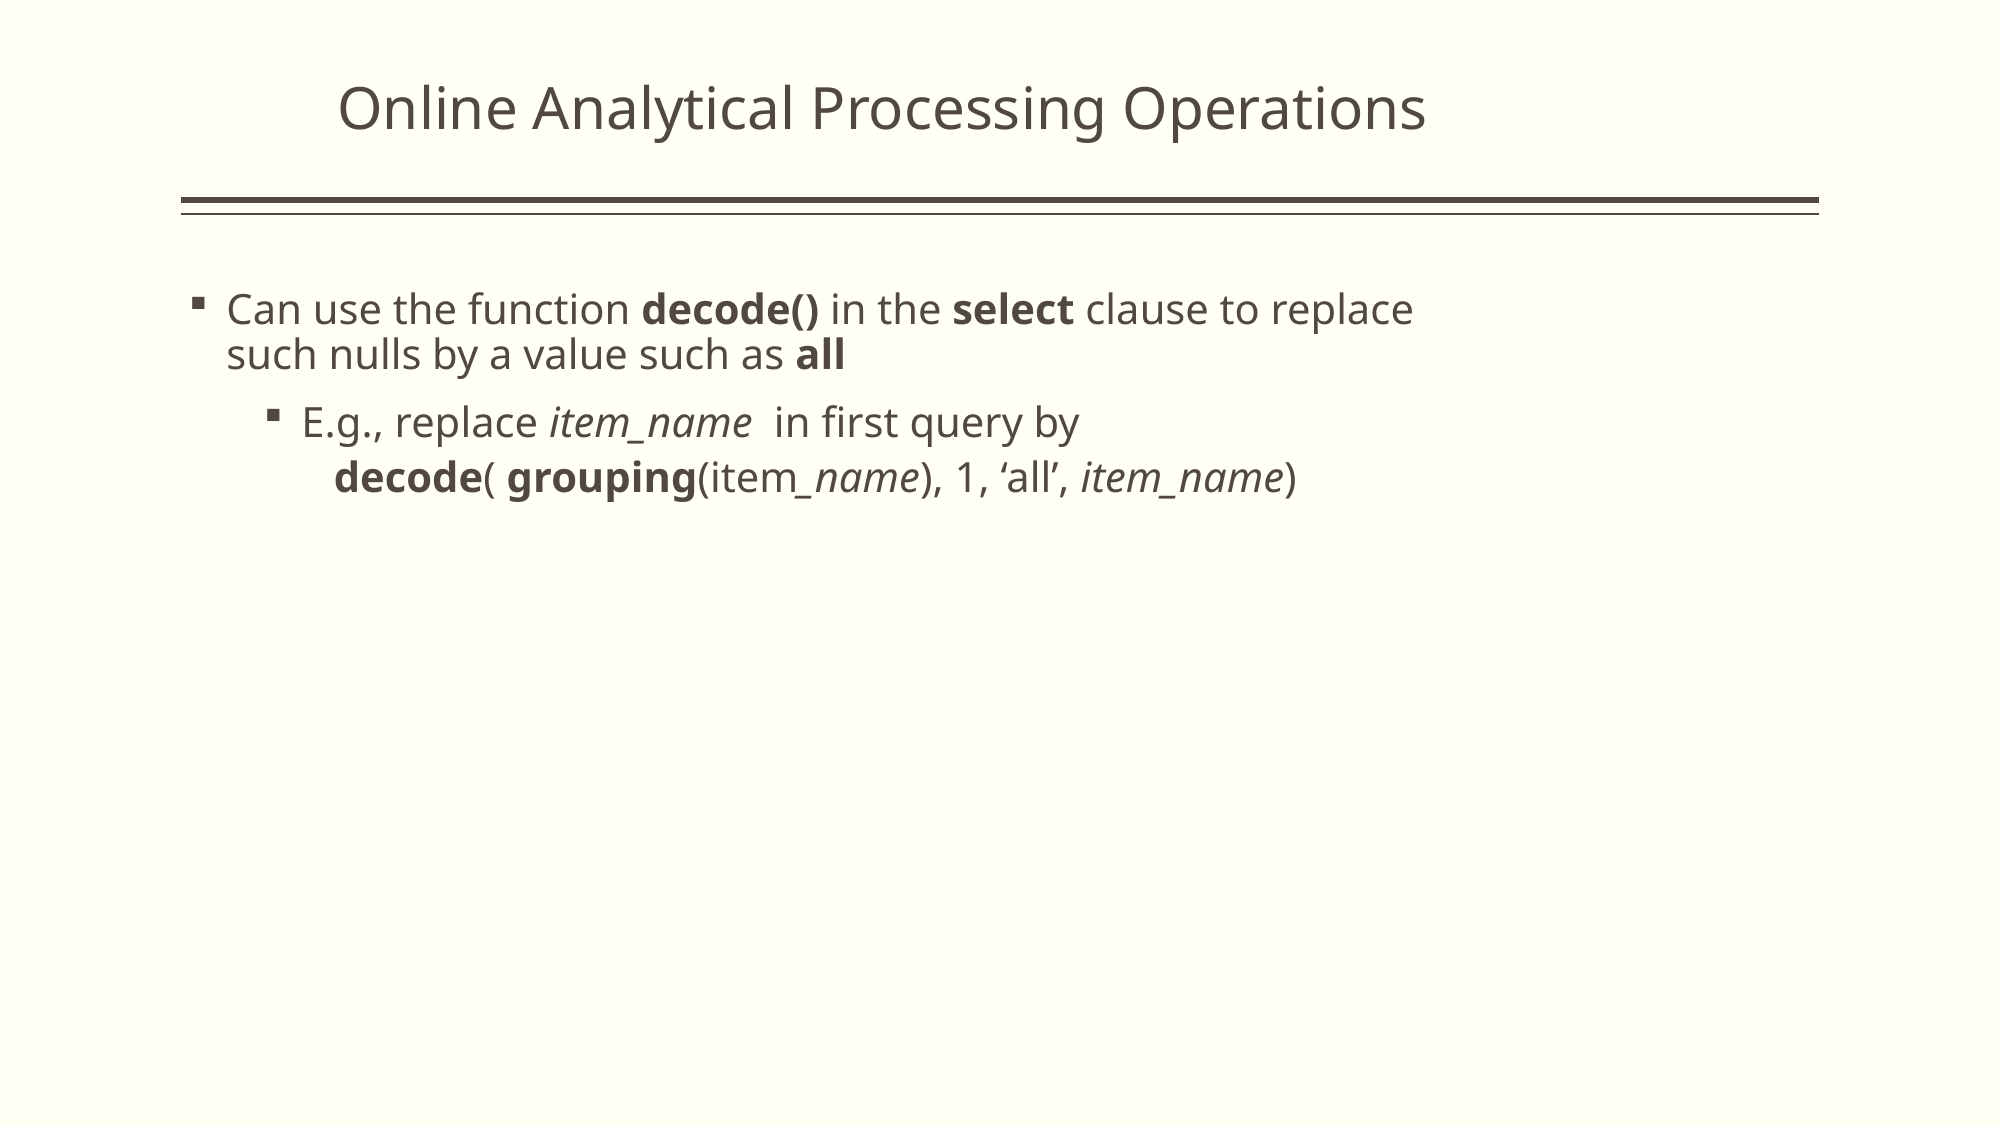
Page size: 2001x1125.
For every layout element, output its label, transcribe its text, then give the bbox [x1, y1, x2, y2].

text_box Can use the function decode() in the select clause to replace such nulls by a value such as all E.g., replace item_name in first query by decode( grouping(item_name), 1, ‘all’, item_name) [188, 280, 1811, 1026]
text_box [188, 257, 1829, 1079]
title Online Analytical Processing Operations [337, 49, 1663, 150]
